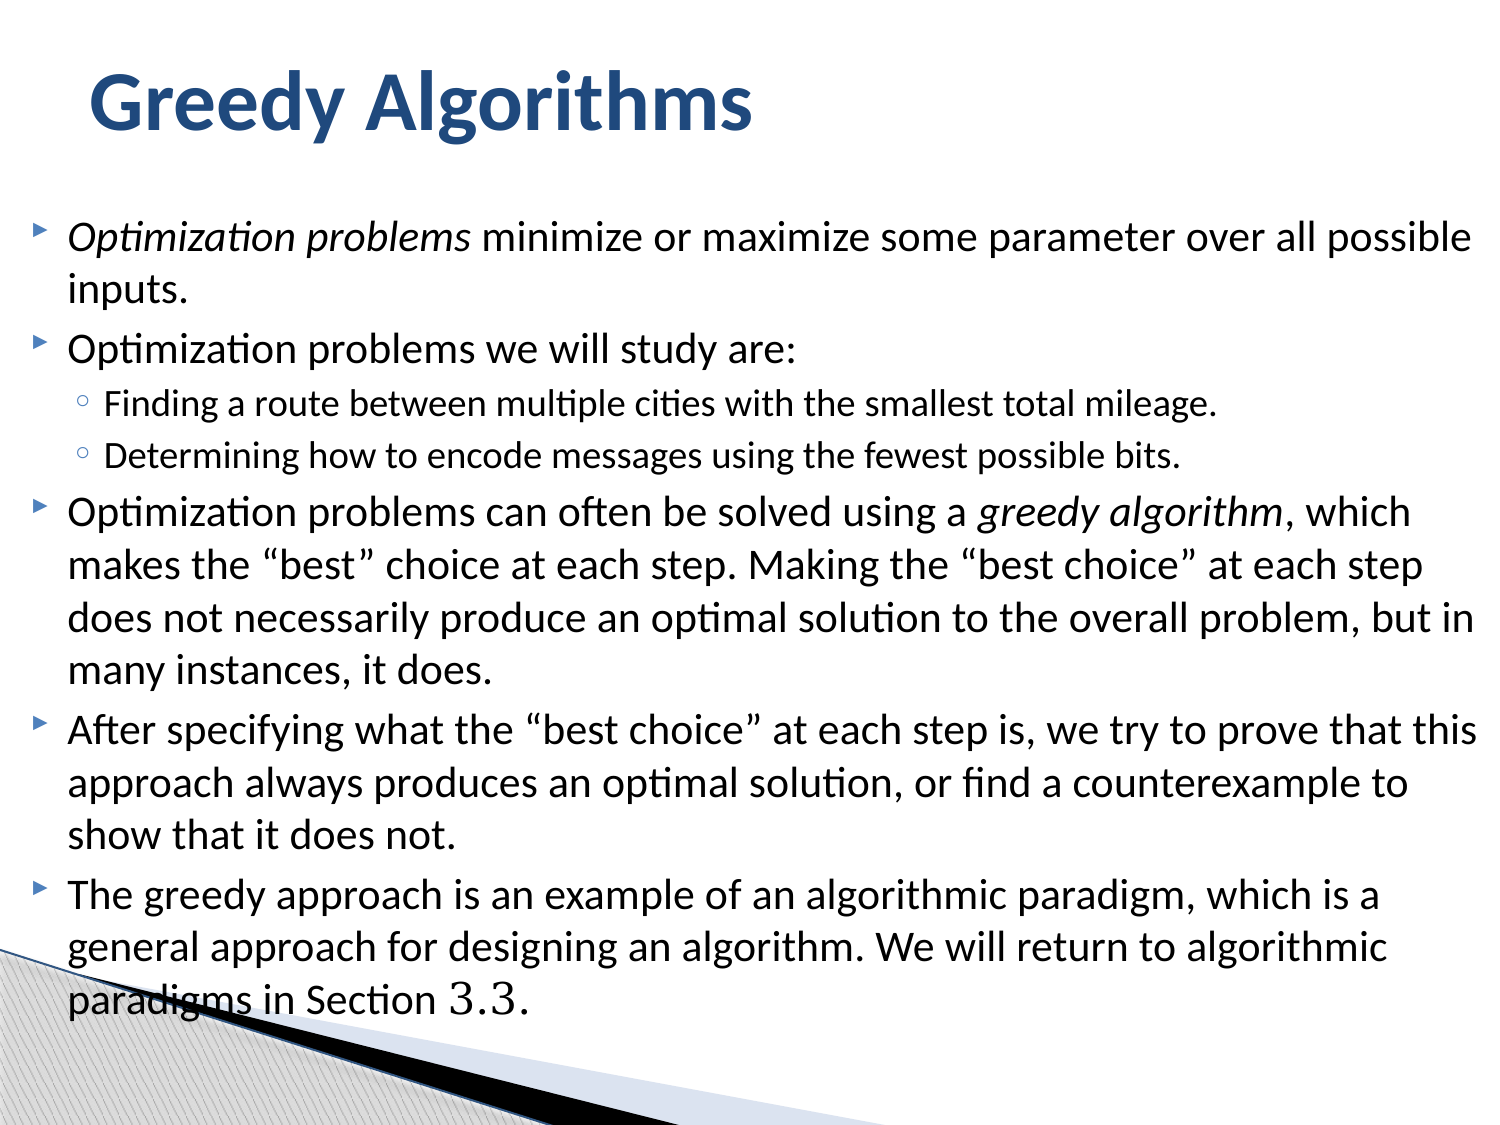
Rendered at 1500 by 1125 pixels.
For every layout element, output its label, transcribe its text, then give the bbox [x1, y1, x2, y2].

title Greedy Algorithms [75, 37, 1425, 200]
list Optimization problems minimize or maximize some parameter over all possible inputs. Optimization problems we will study are: Finding a route between multiple cities with the smallest total mileage. Determining how to encode messages using the fewest possible bits. Optimization problems can often be solved using a greedy algorithm, which makes the “best” choice at each step. Making the “best choice” at each step does not necessarily produce an optimal solution to the overall problem, but in many instances, it does. After specifying what the “best choice” at each step is, we try to prove that this approach always produces an optimal solution, or find a counterexample to show that it does not. The greedy approach is an example of an algorithmic paradigm, which is a general approach for designing an algorithm. We will return to algorithmic paradigms in Section 3.3. [0, 200, 1500, 1038]
